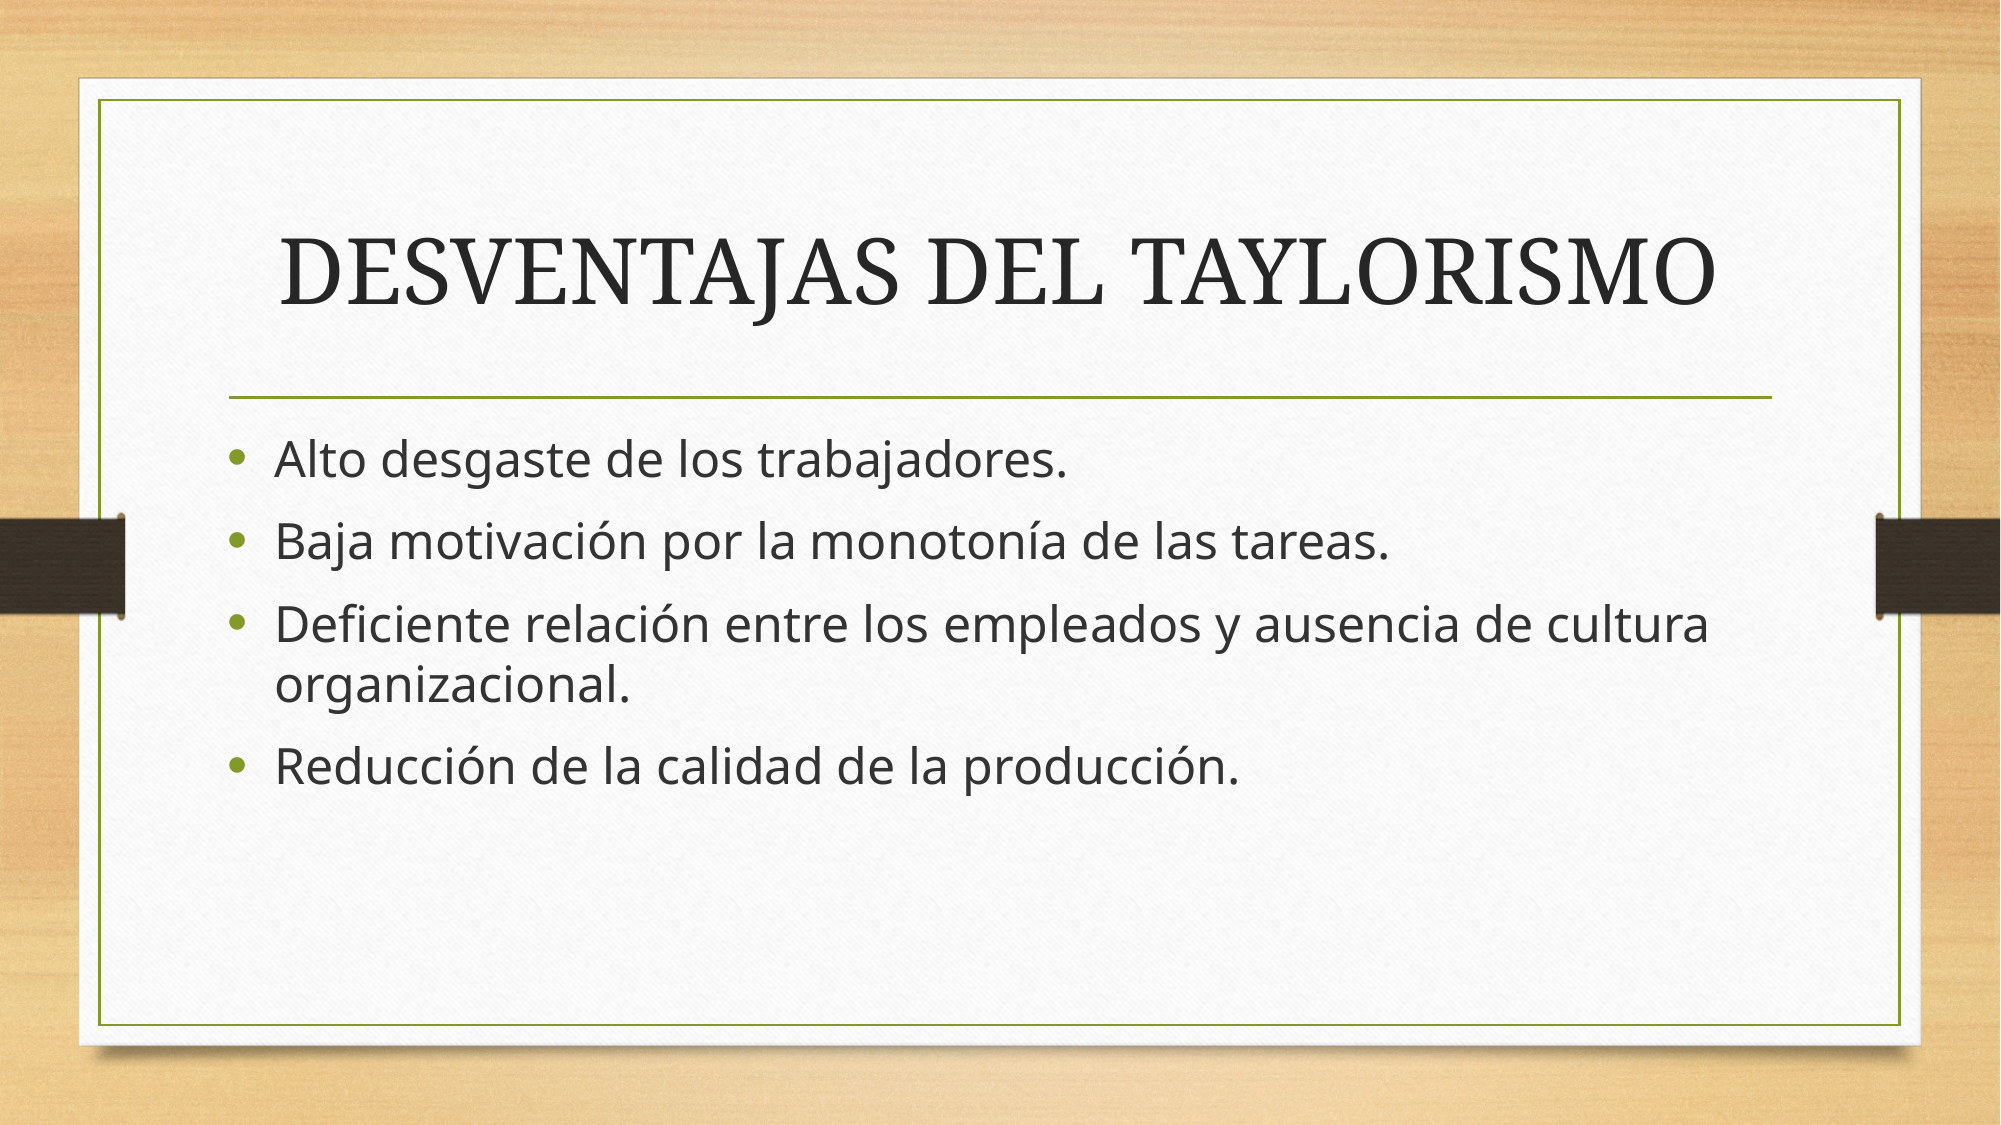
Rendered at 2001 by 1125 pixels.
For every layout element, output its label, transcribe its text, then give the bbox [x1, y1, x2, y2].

list Alto desgaste de los trabajadores. Baja motivación por la monotonía de las tareas. Deficiente relación entre los empleados y ausencia de cultura organizacional. Reducción de la calidad de la producción. [212, 419, 1788, 964]
picture [0, 0, 2001, 1125]
title DESVENTAJAS DEL TAYLORISMO [212, 161, 1788, 375]
